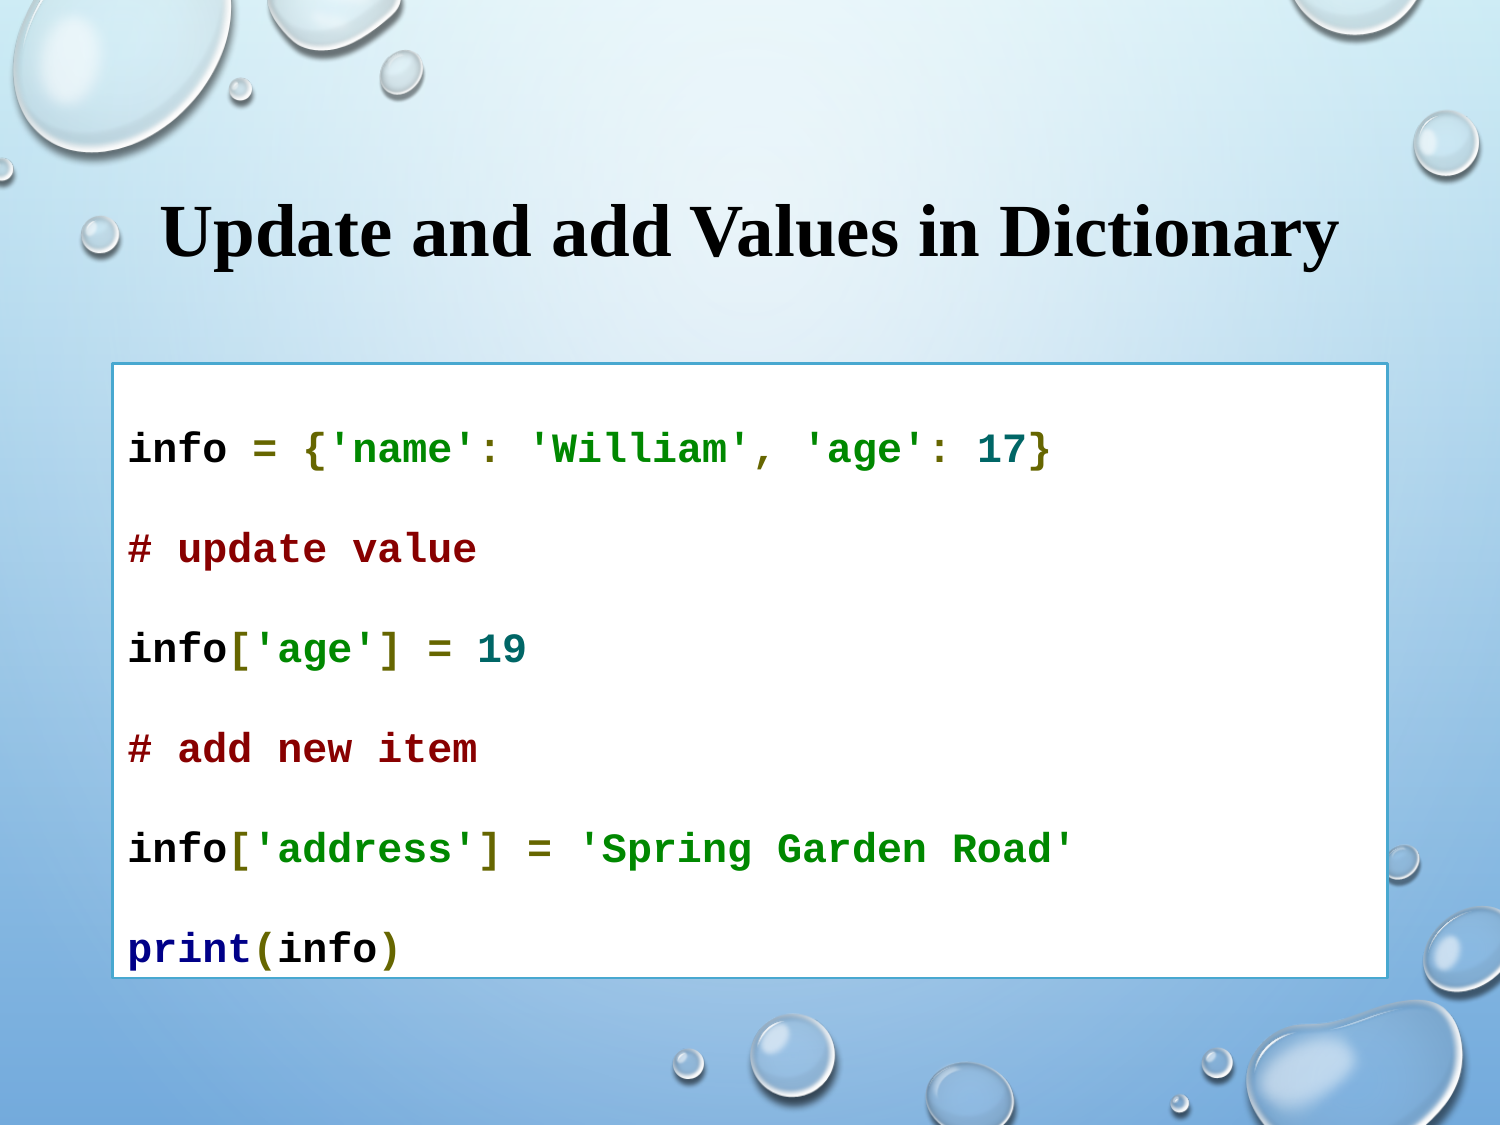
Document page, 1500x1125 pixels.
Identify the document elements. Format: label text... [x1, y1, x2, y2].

text_box info = {'name': 'William', 'age': 17} # update value info['age'] = 19 # add new item info['address'] = 'Spring Garden Road' print(info) [111, 362, 1389, 979]
title Update and add Values in Dictionary [112, 101, 1388, 362]
picture [0, 0, 1500, 1125]
